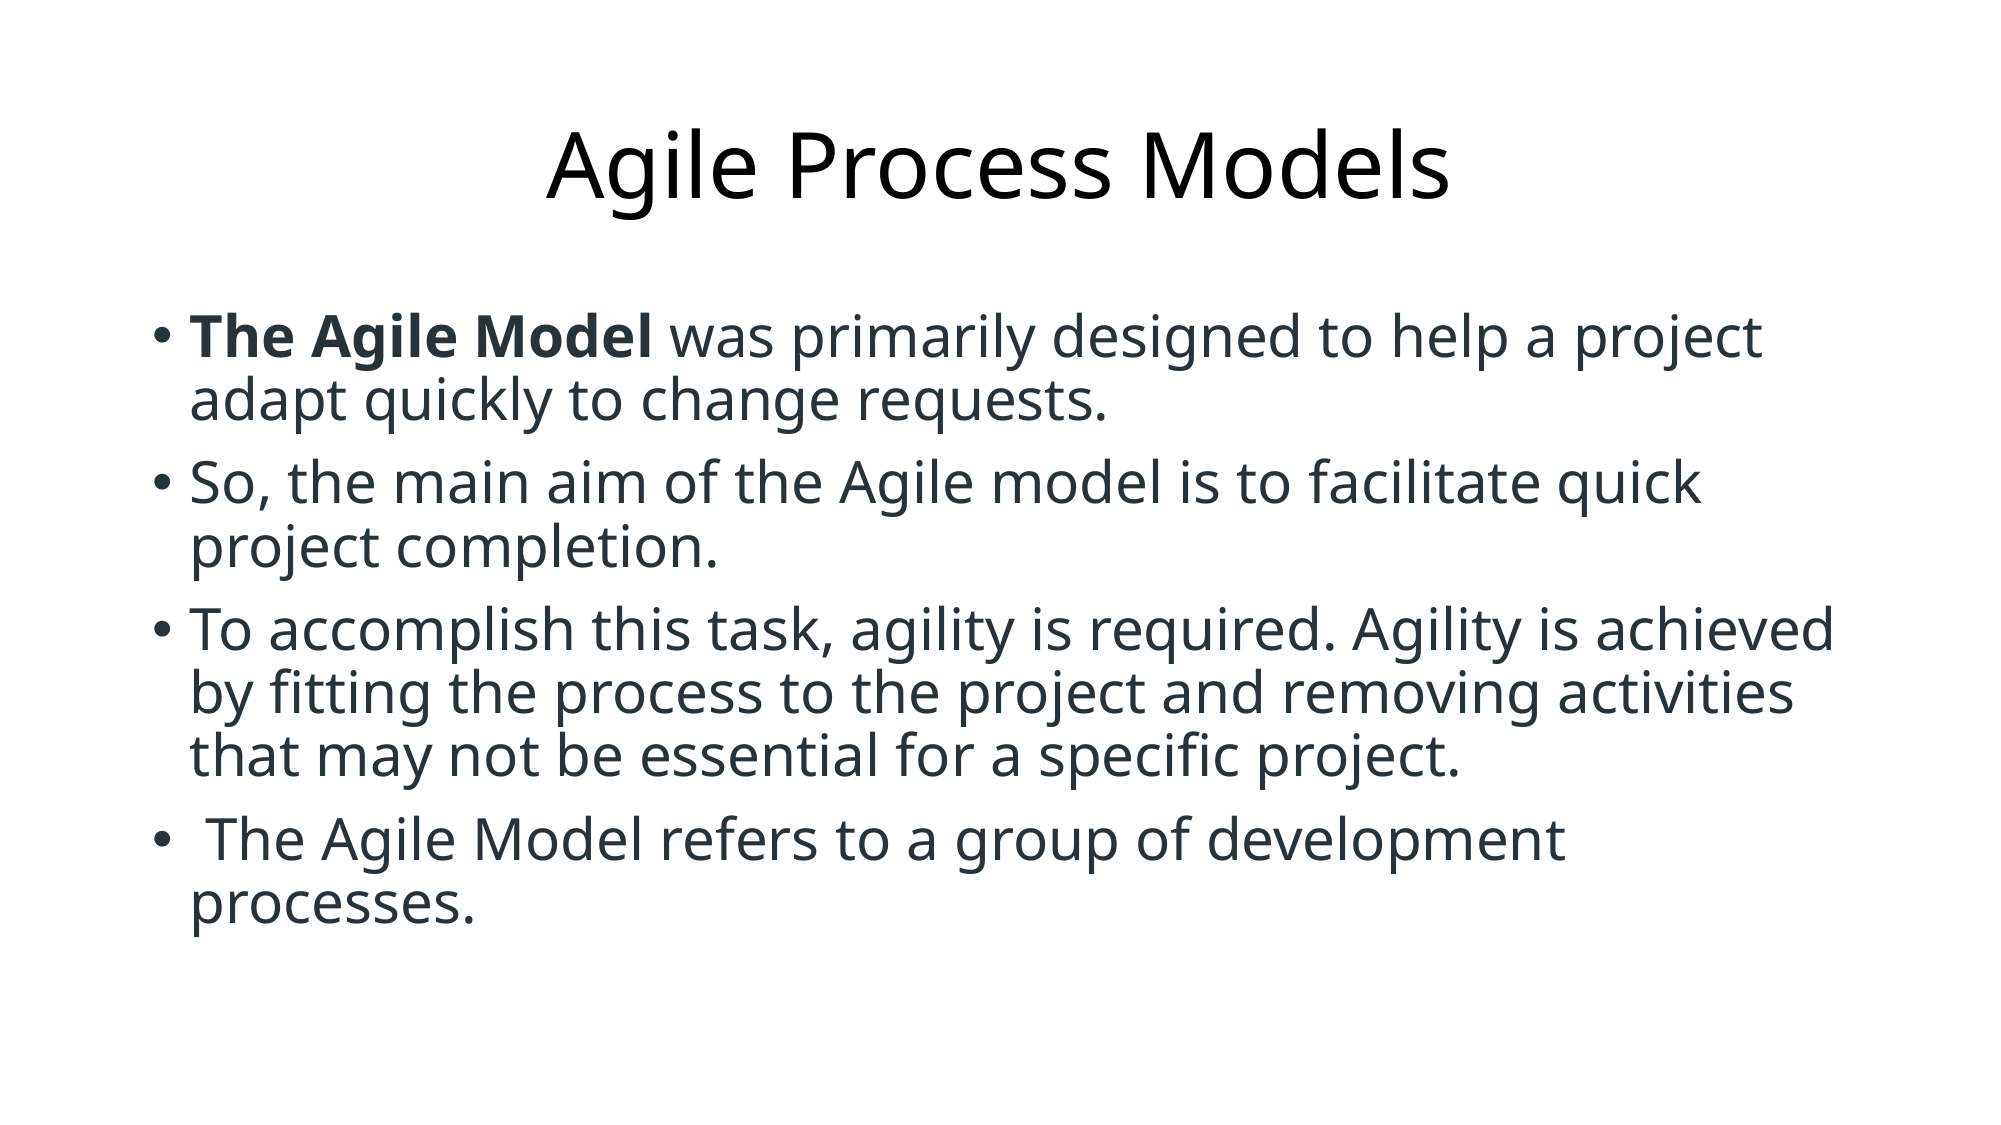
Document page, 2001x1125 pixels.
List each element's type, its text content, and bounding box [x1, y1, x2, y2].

list The Agile Model was primarily designed to help a project adapt quickly to change requests. So, the main aim of the Agile model is to facilitate quick project completion. To accomplish this task, agility is required. Agility is achieved by fitting the process to the project and removing activities that may not be essential for a specific project. The Agile Model refers to a group of development processes. [137, 299, 1863, 1014]
title Agile Process Models [137, 59, 1863, 278]
